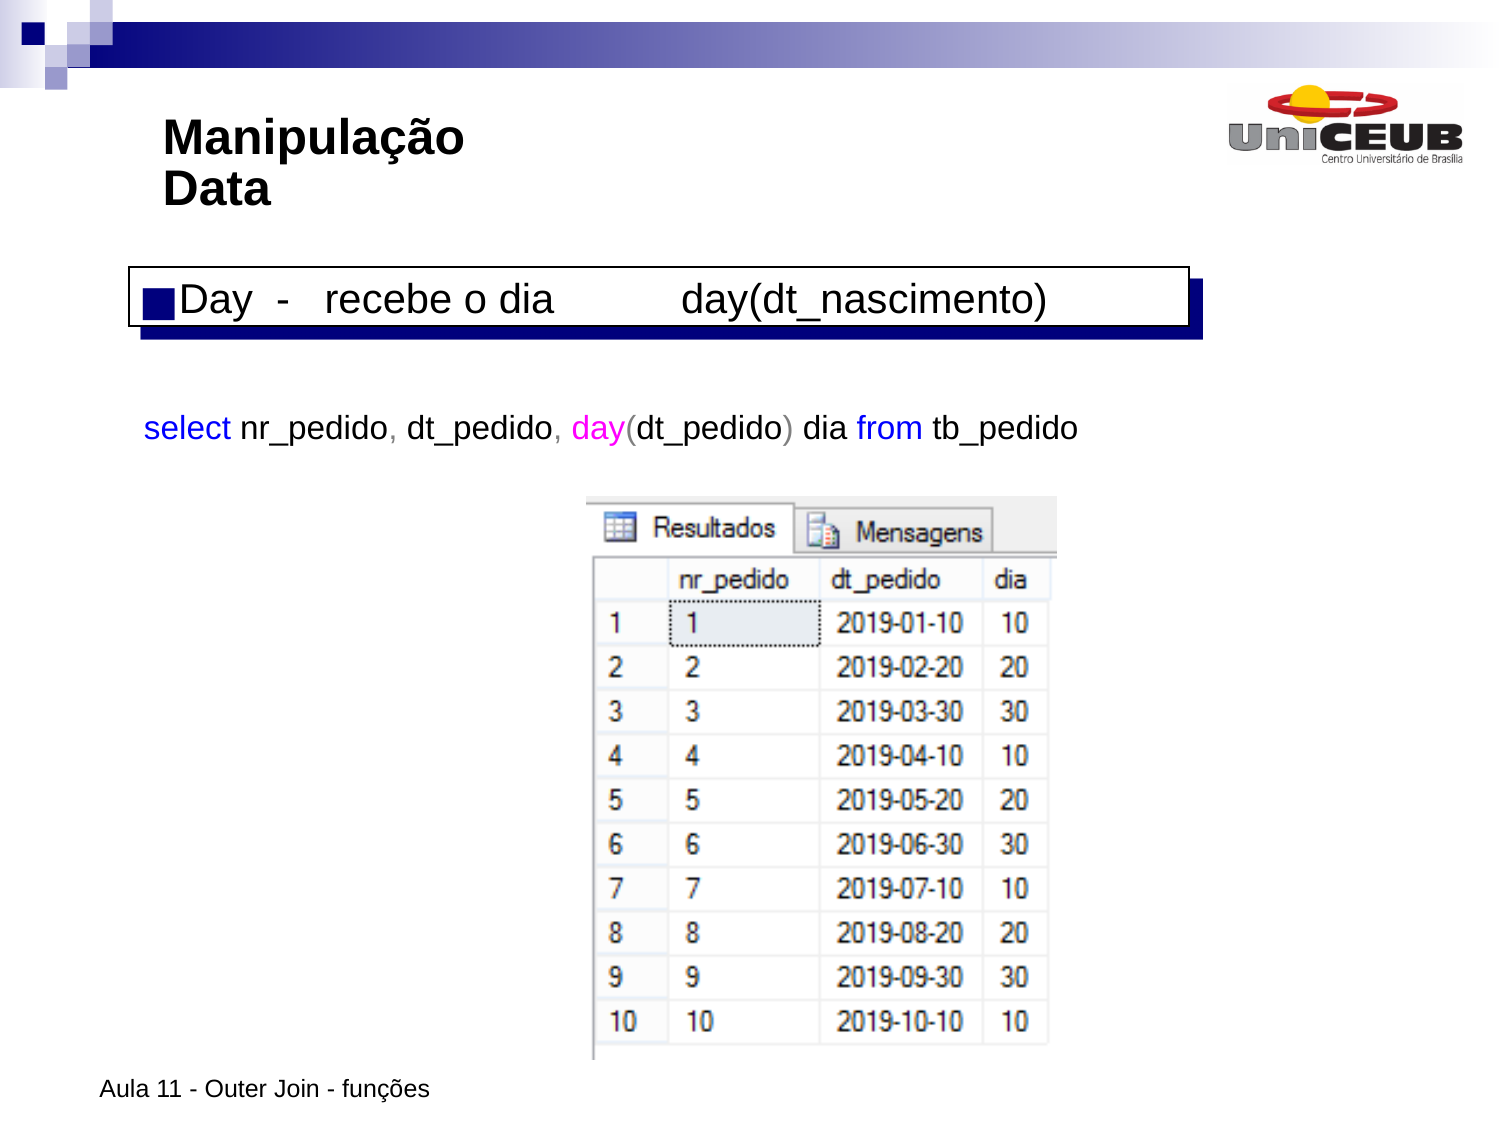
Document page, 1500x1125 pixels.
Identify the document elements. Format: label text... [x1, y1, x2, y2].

text_box select nr_pedido, dt_pedido, day(dt_pedido) dia from tb_pedido [128, 398, 1104, 454]
picture [1227, 83, 1464, 165]
picture [586, 495, 1057, 1060]
footer Aula 11 - Outer Join - funções [27, 1035, 503, 1111]
title Manipulação Data [147, 134, 587, 195]
text_box Day - recebe o dia day(dt_nascimento) [128, 267, 1190, 326]
